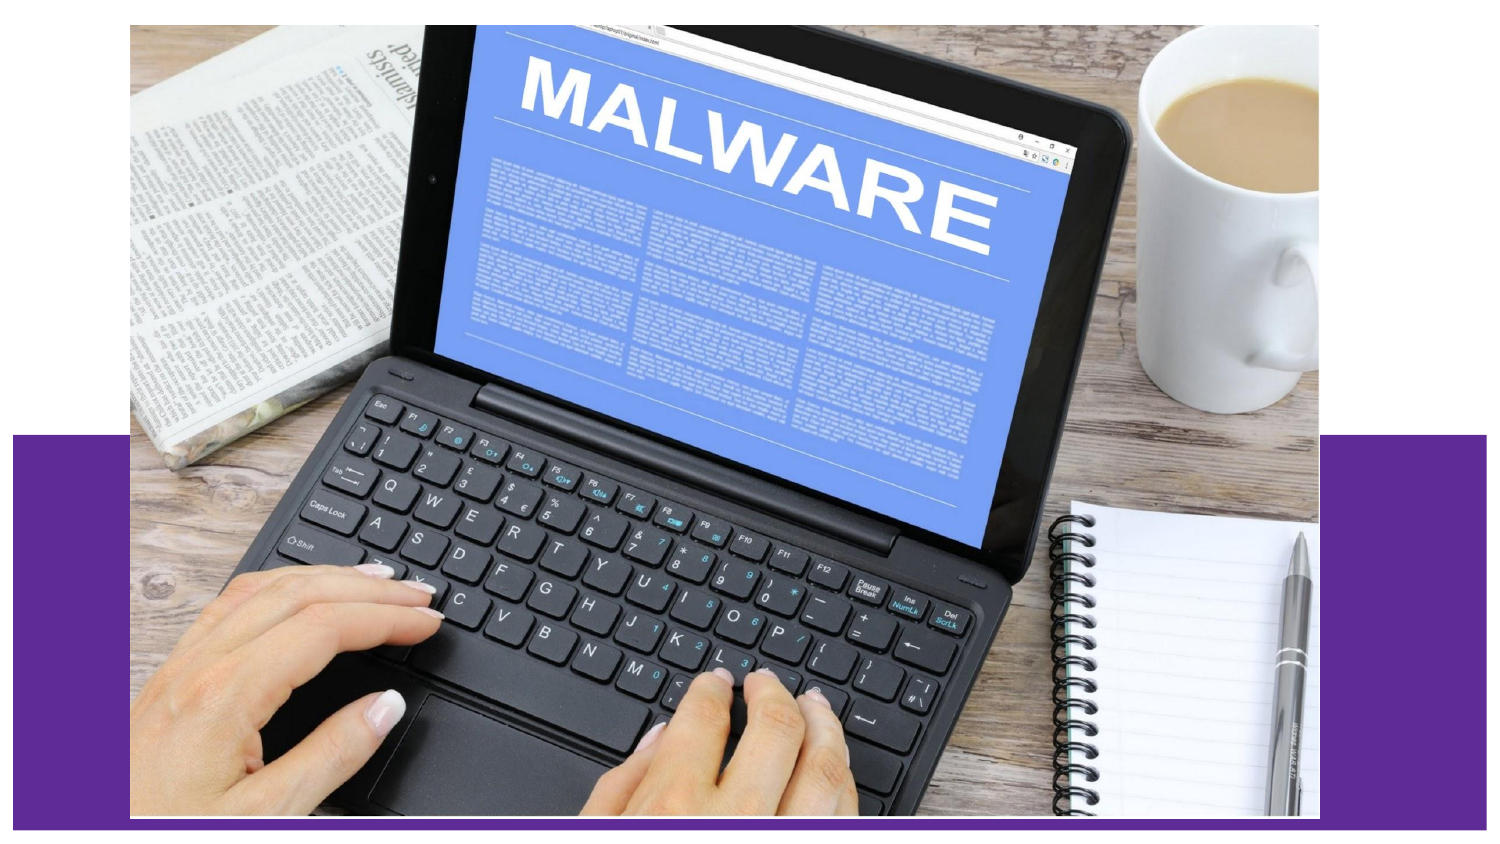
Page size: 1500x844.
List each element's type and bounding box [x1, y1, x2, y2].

picture [129, 25, 1320, 819]
